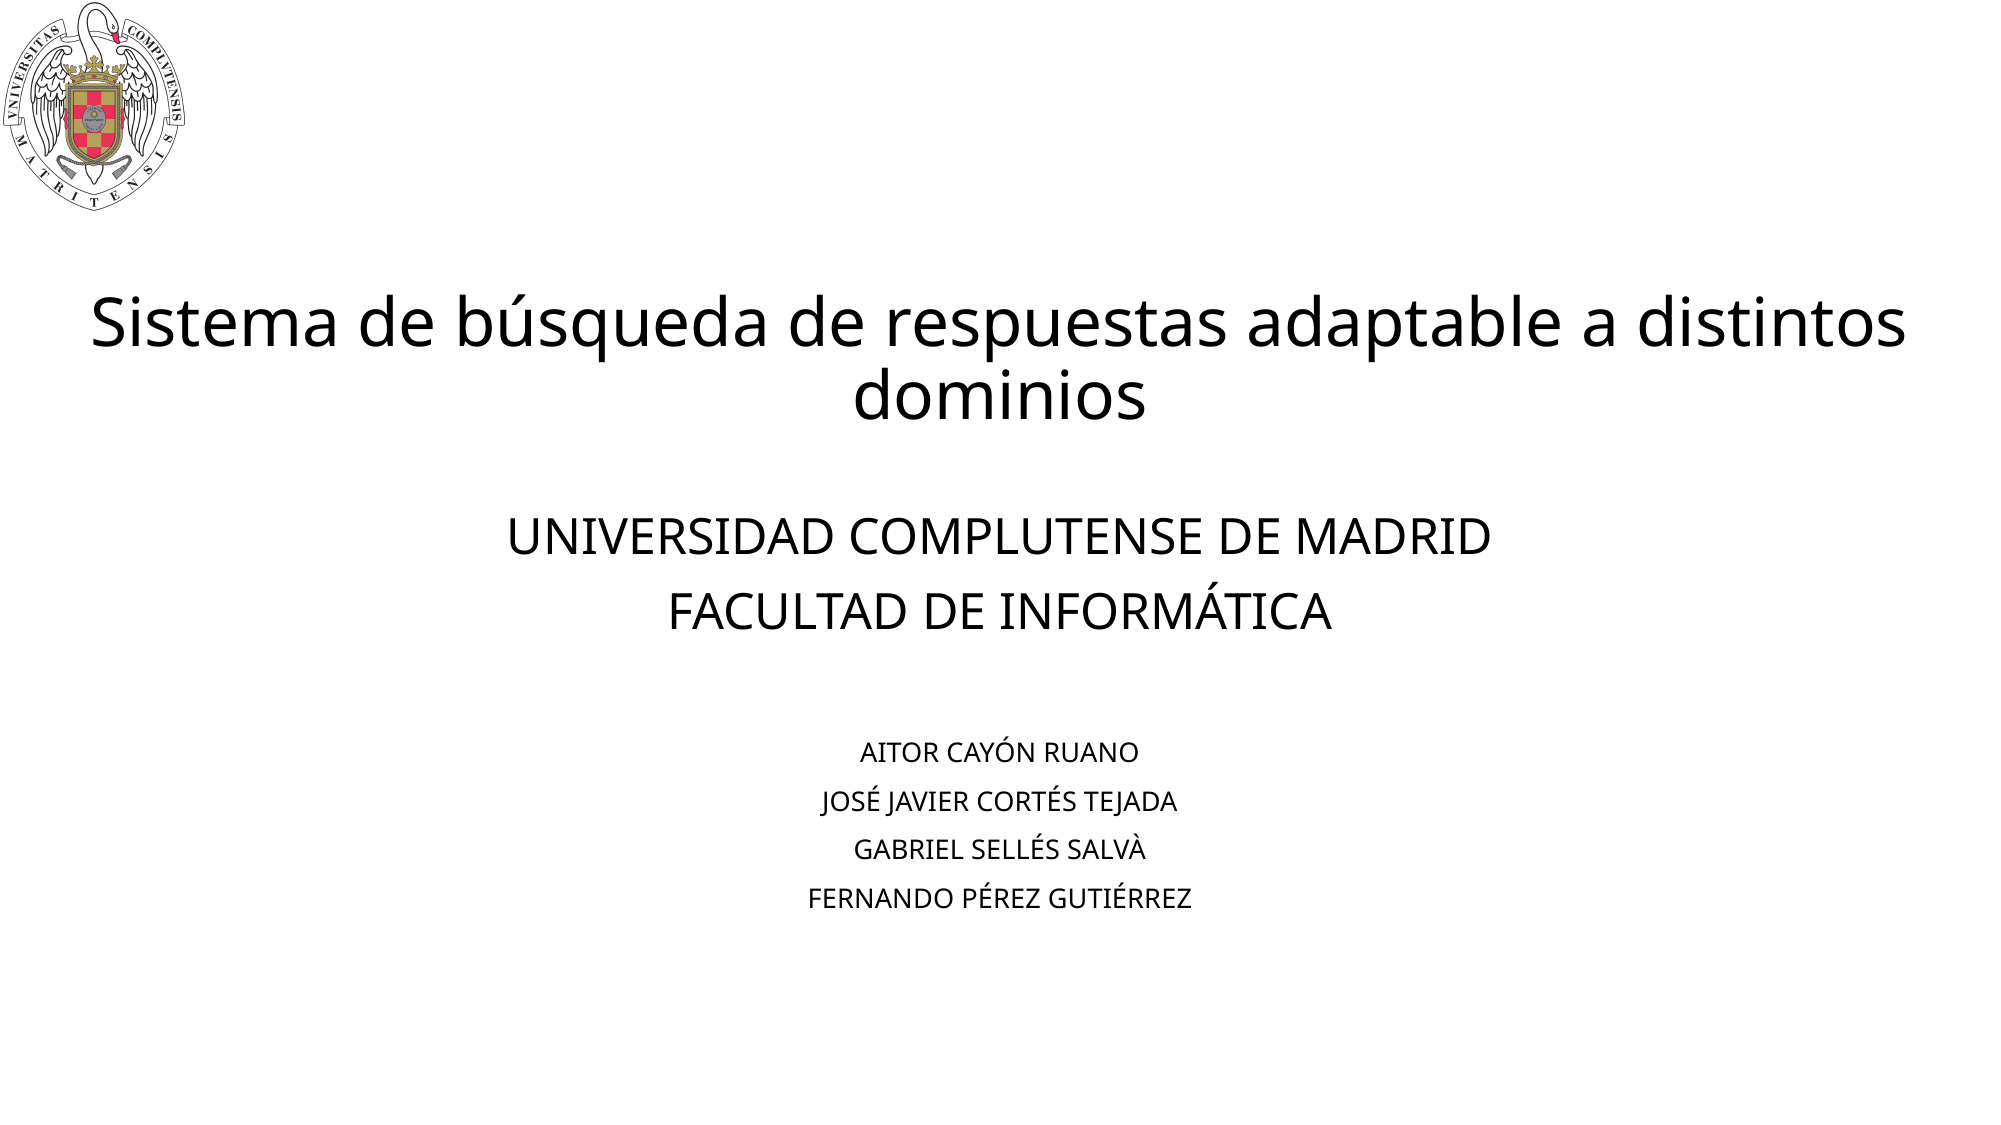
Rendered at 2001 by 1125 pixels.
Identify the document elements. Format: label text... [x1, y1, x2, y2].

text_box AITOR CAYÓN RUANO JOSÉ JAVIER CORTÉS TEJADA GABRIEL SELLÉS SALVÀ FERNANDO PÉREZ GUTIÉRREZ [791, 731, 1209, 941]
subtitle UNIVERSIDAD COMPLUTENSE DE MADRID FACULTAD DE INFORMÁTICA [249, 503, 1750, 667]
title Sistema de búsqueda de respuestas adaptable a distintos dominios [0, 278, 2000, 442]
picture [0, 0, 188, 214]
